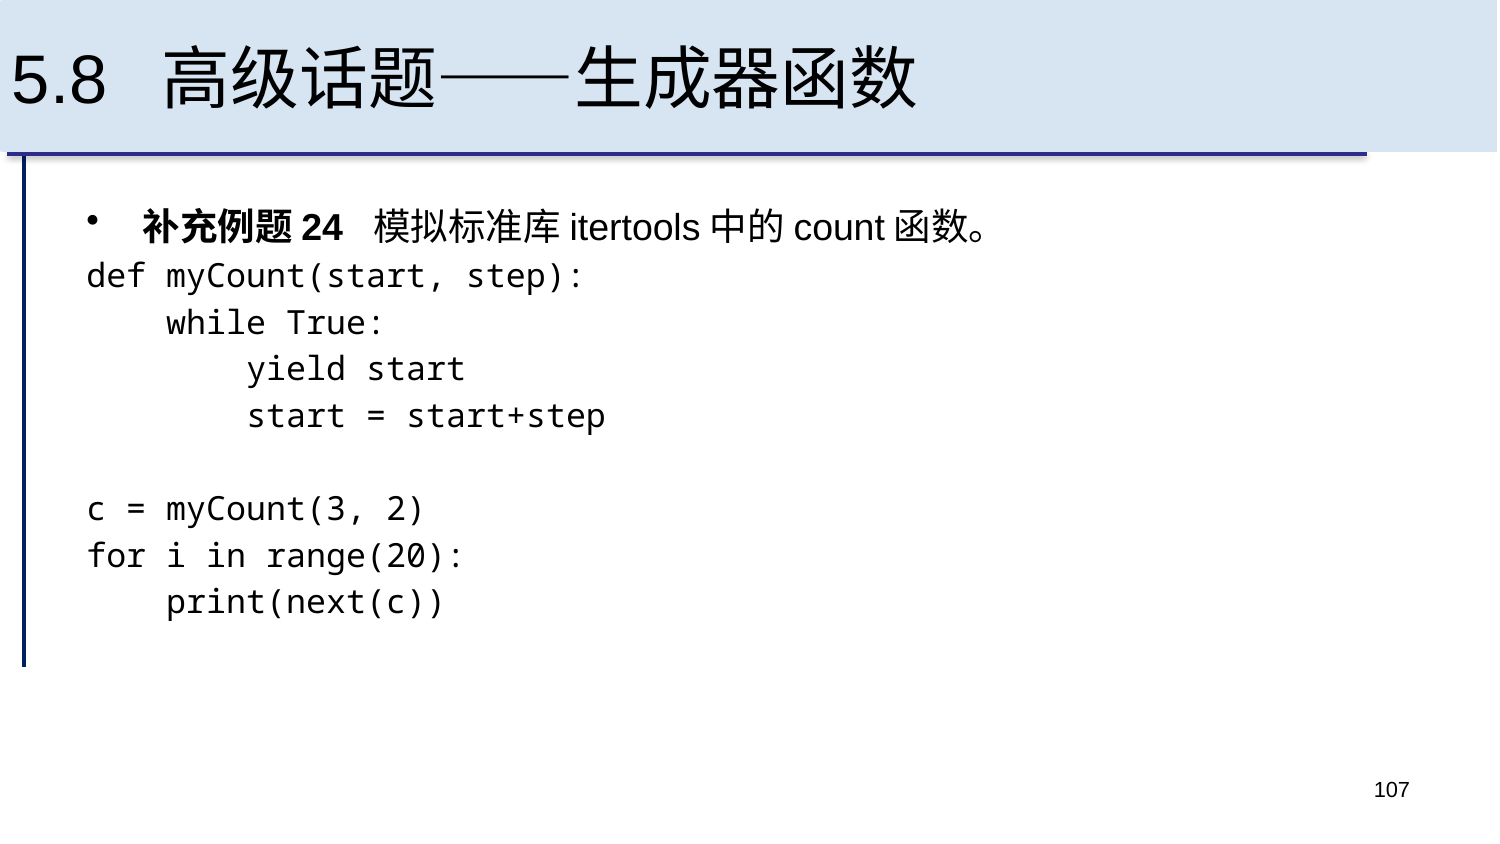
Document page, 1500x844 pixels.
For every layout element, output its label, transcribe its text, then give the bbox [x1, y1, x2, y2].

list 补充例题24 模拟标准库itertools中的count函数。 def myCount(start, step): while True: yield start start = start+step c = myCount(3, 2) for i in range(20): print(next(c)) [74, 196, 1426, 755]
title 5.8 高级话题——生成器函数 [0, 0, 1498, 152]
slide_number 107 [1074, 768, 1426, 828]
